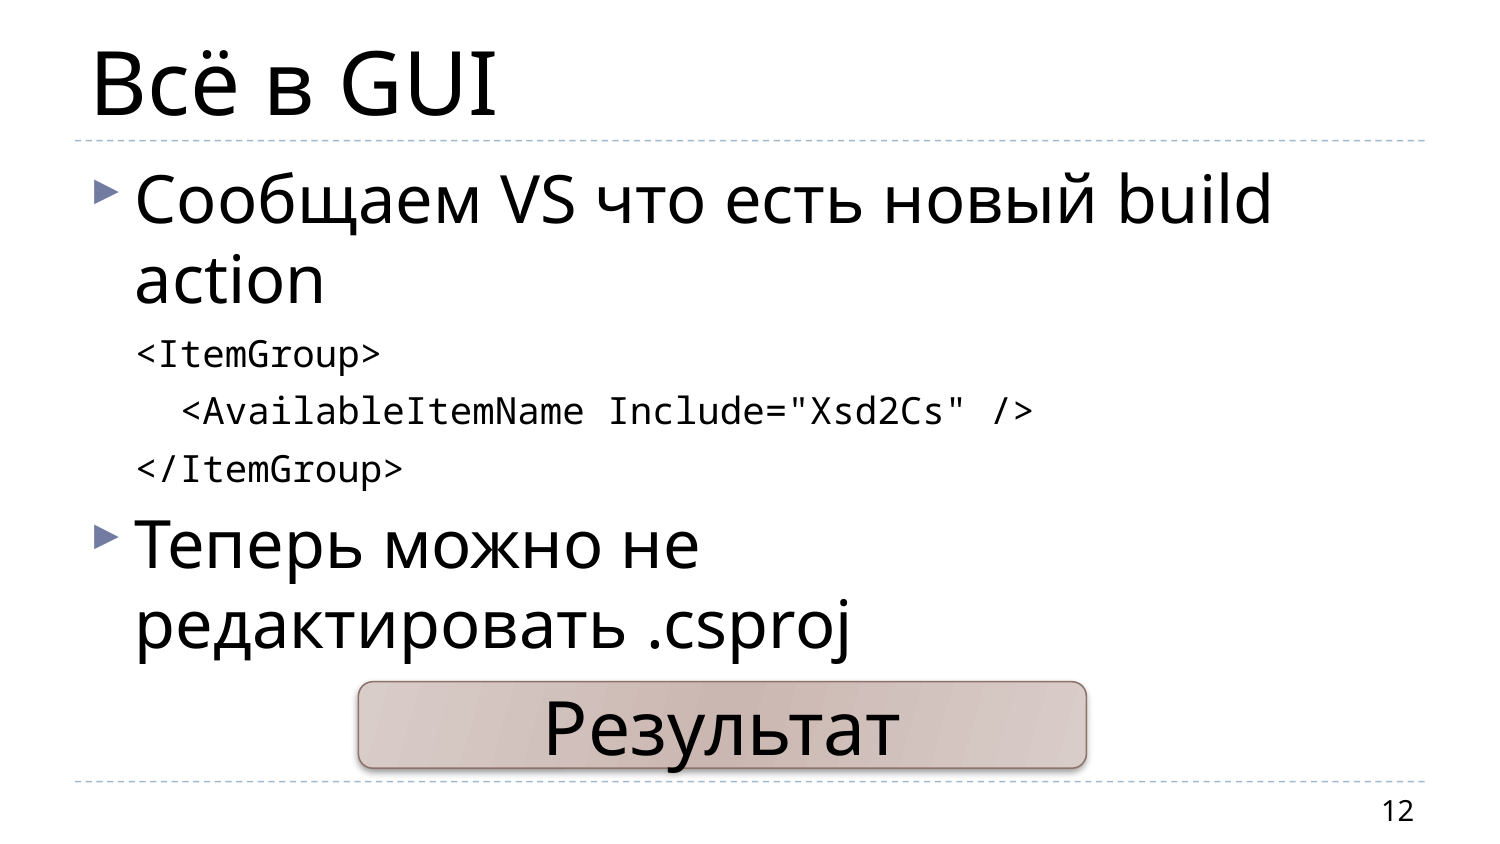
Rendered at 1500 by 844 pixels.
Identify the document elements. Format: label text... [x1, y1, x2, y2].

title Всё в GUI [75, 18, 1425, 141]
slide_number 12 [1104, 785, 1430, 831]
list Сообщаем VS что есть новый build action <ItemGroup> <AvailableItemName Include="Xsd2Cs" /> </ItemGroup> Теперь можно не редактировать .csproj [75, 150, 1425, 758]
text_box Результат [357, 680, 1088, 770]
